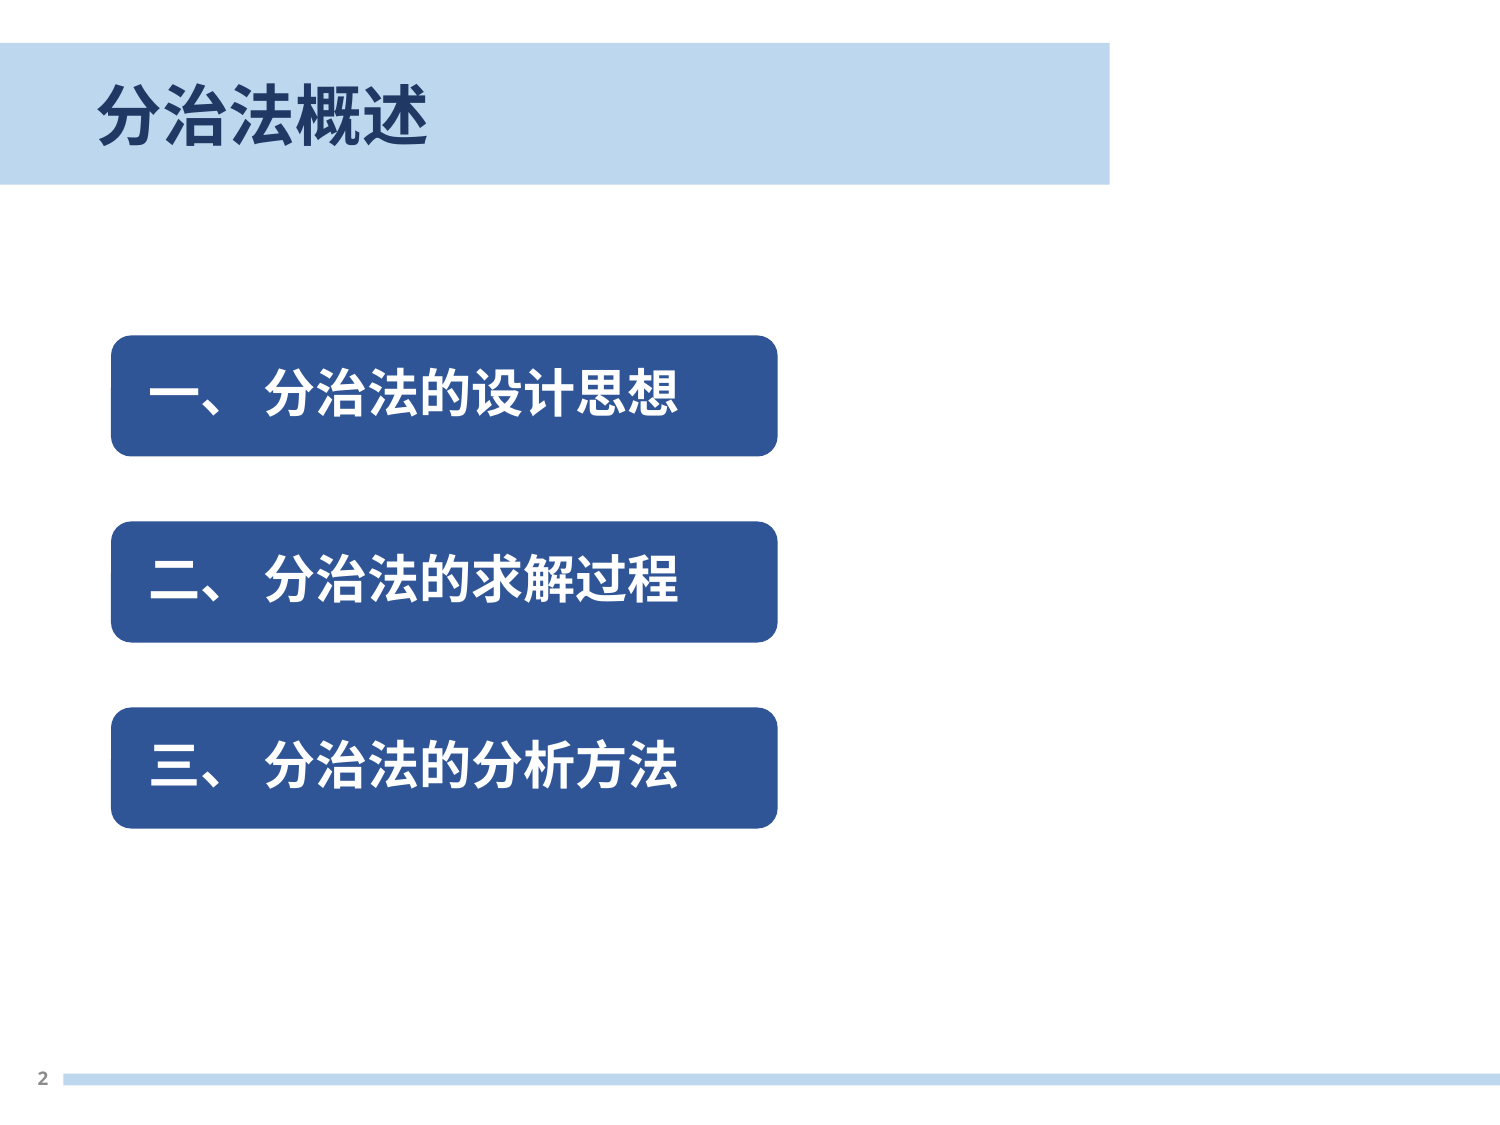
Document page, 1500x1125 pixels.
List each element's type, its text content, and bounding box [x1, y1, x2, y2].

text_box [63, 326, 1016, 880]
list 分治法概述 [0, 42, 1110, 185]
slide_number 2 [0, 1049, 64, 1110]
